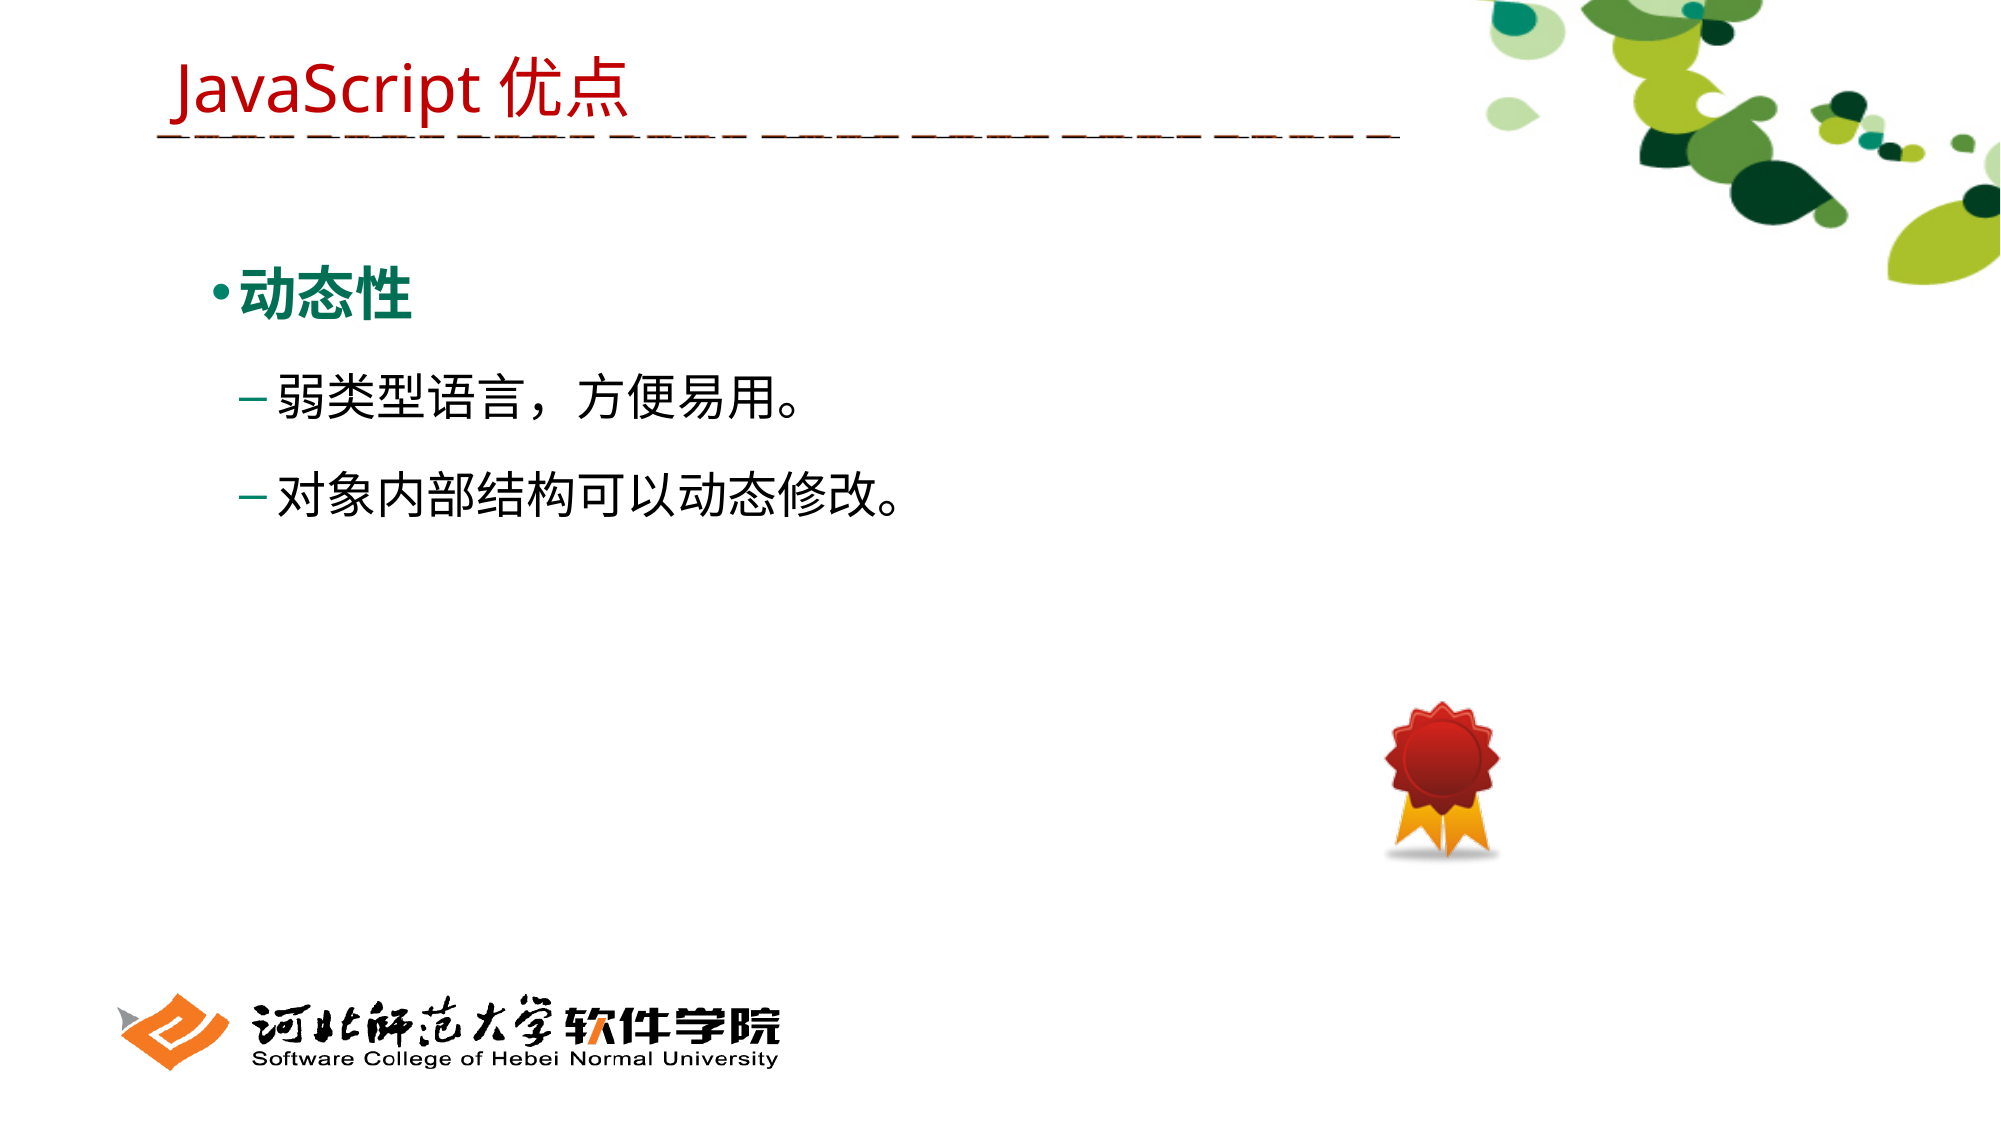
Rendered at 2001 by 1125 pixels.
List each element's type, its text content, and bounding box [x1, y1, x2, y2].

picture [0, 0, 2001, 1125]
list JavaScript优点 [161, 38, 1505, 120]
list 动态性 弱类型语言，方便易用。 对象内部结构可以动态修改。 [196, 214, 1392, 977]
